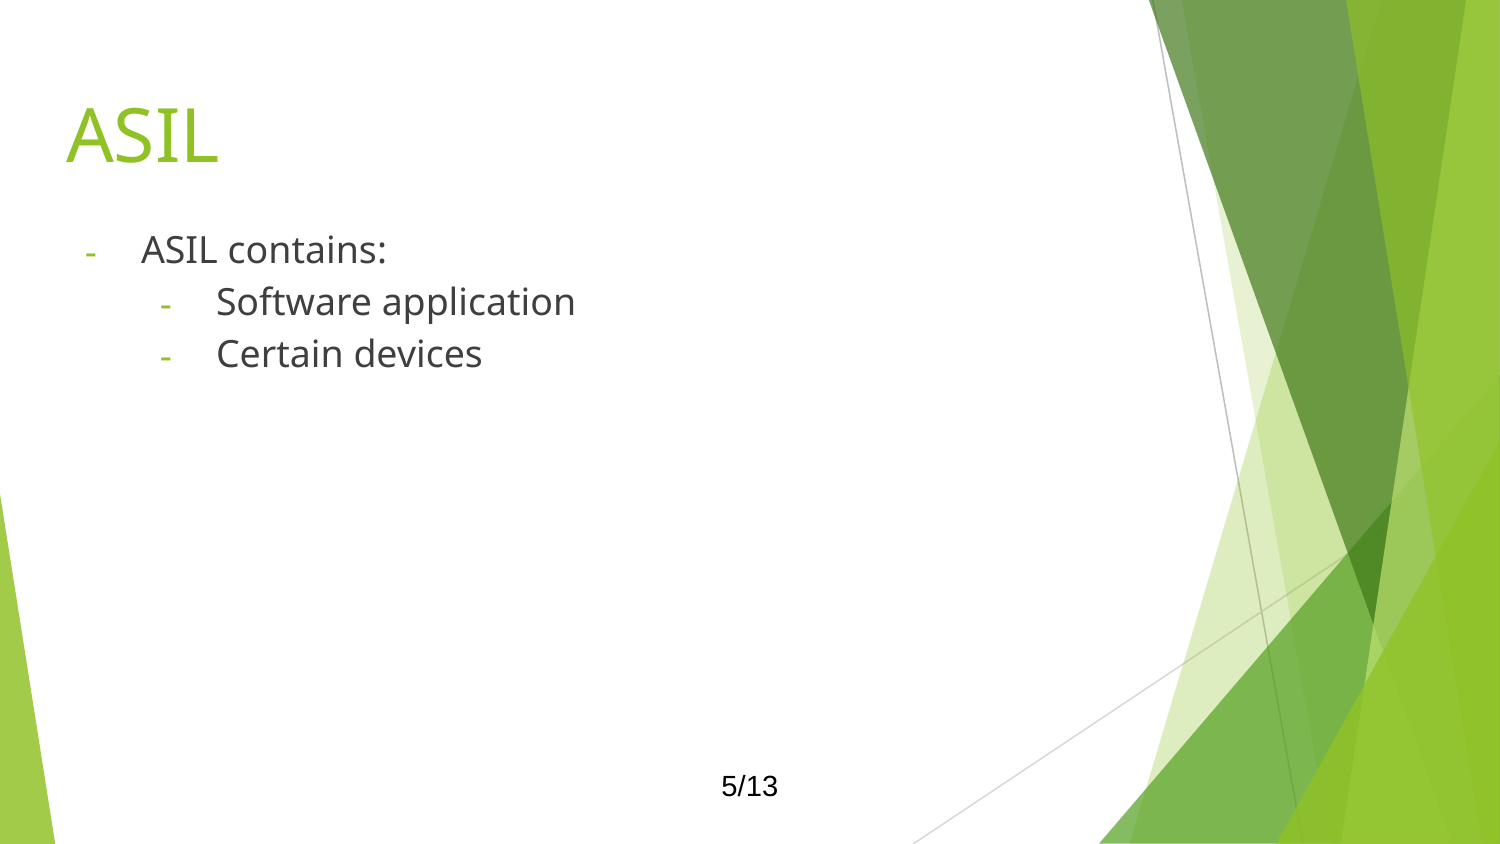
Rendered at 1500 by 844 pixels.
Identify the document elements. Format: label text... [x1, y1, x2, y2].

title ASIL [51, 72, 1449, 167]
text_box 5/13 [358, 752, 1142, 844]
list ASIL contains: Software application Certain devices [51, 204, 1449, 765]
